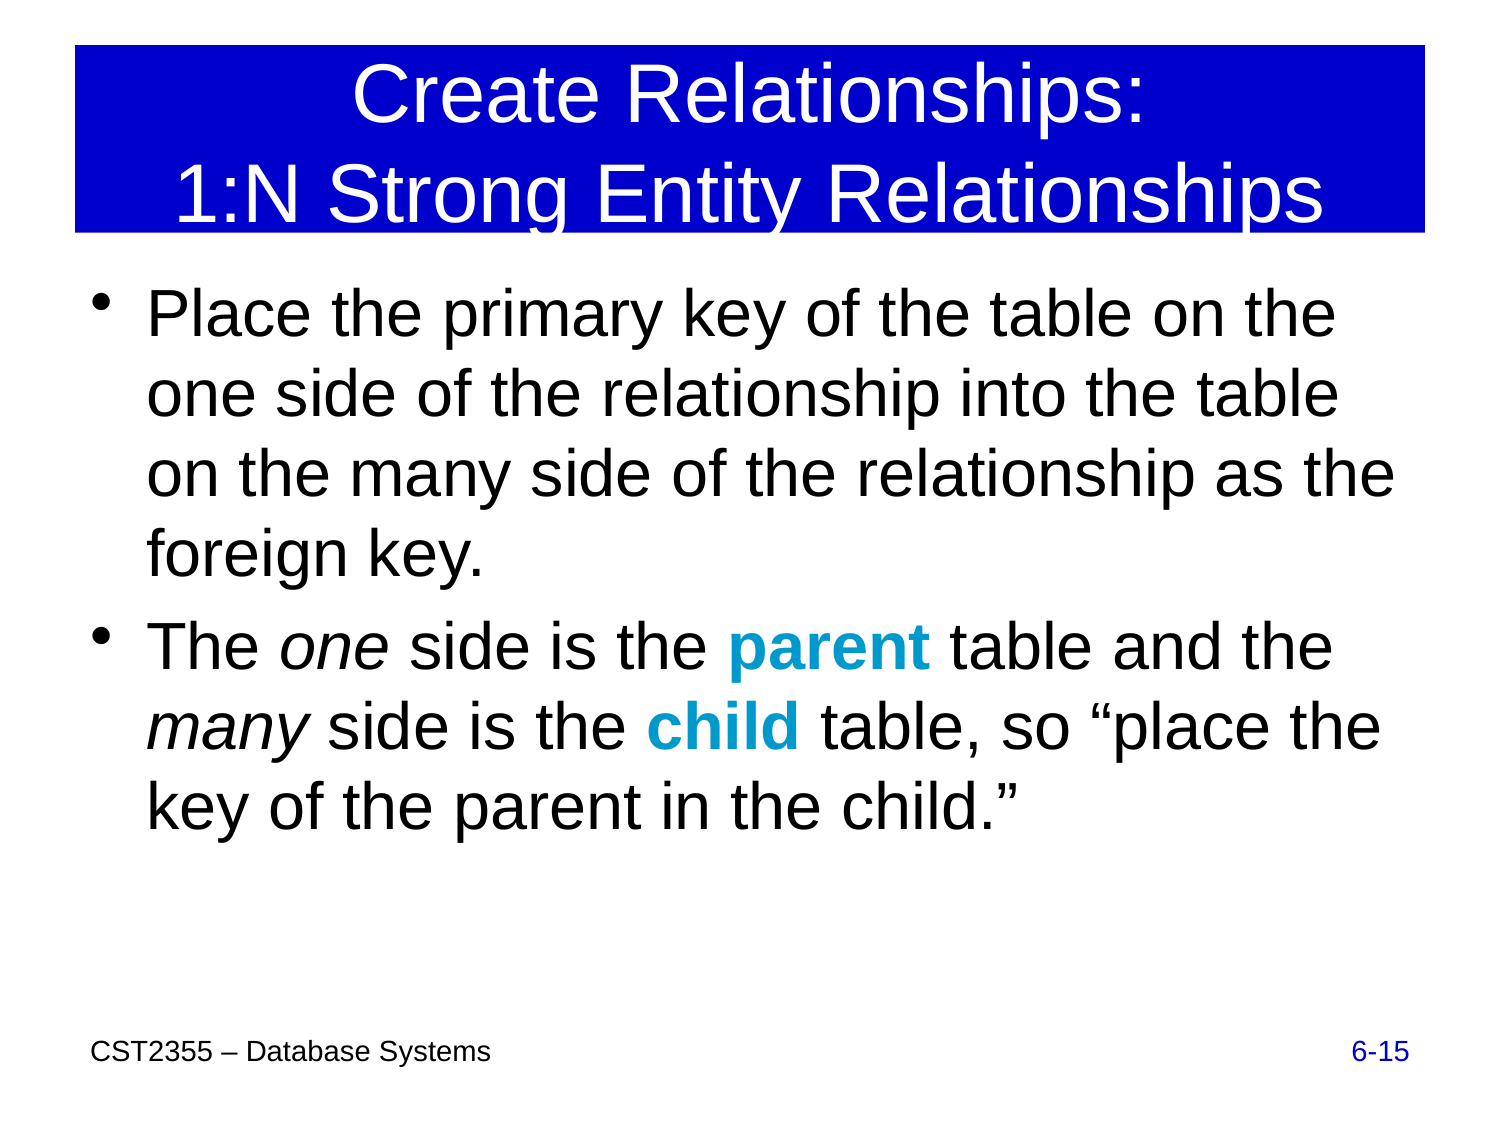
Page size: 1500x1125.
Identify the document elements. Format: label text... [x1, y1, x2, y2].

list Place the primary key of the table on the one side of the relationship into the table on the many side of the relationship as the foreign key. The one side is the parent table and the many side is the child table, so “place the key of the parent in the child.” [75, 262, 1425, 1005]
slide_number 6-15 [1074, 1024, 1426, 1103]
title Create Relationships: 1:N Strong Entity Relationships [75, 45, 1425, 233]
footer CST2355 – Database Systems [74, 1024, 976, 1104]
